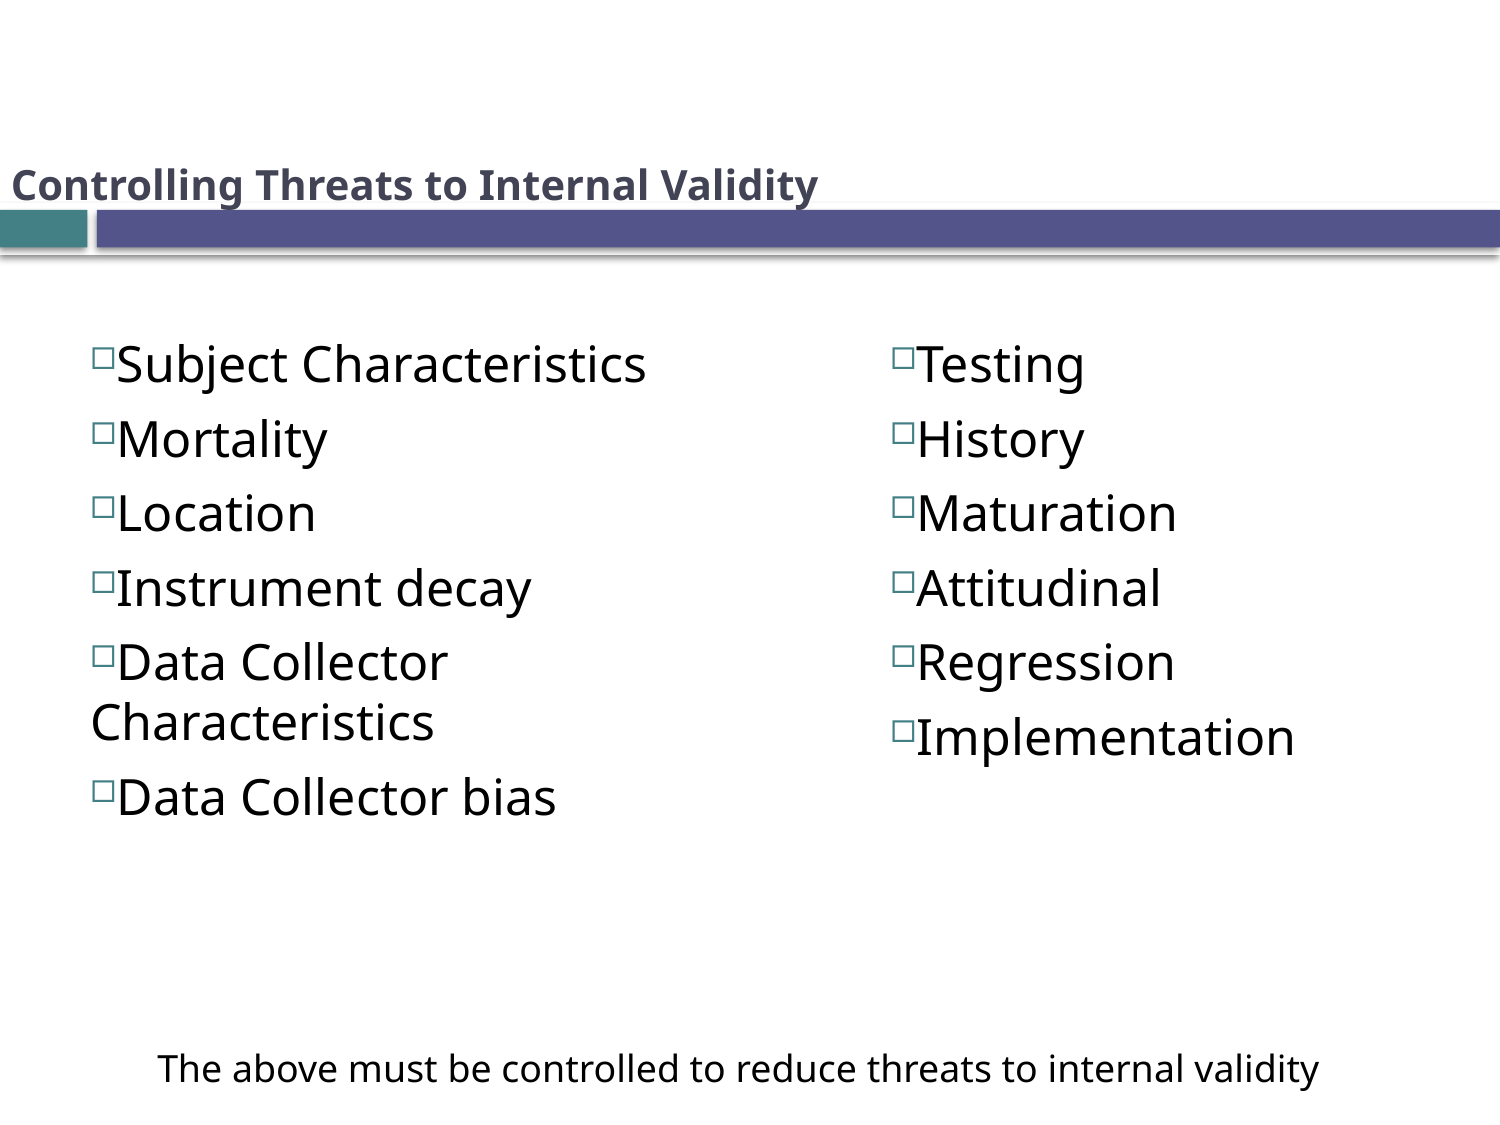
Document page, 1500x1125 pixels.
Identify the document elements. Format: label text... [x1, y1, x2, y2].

list Subject Characteristics Mortality Location Instrument decay Data Collector Characteristics Data Collector bias [75, 324, 813, 1069]
text_box The above must be controlled to reduce threats to internal validity [142, 1037, 1336, 1098]
list Testing History Maturation Attitudinal Regression Implementation [875, 324, 1500, 1069]
title Controlling Threats to Internal Validity [0, 112, 1496, 300]
